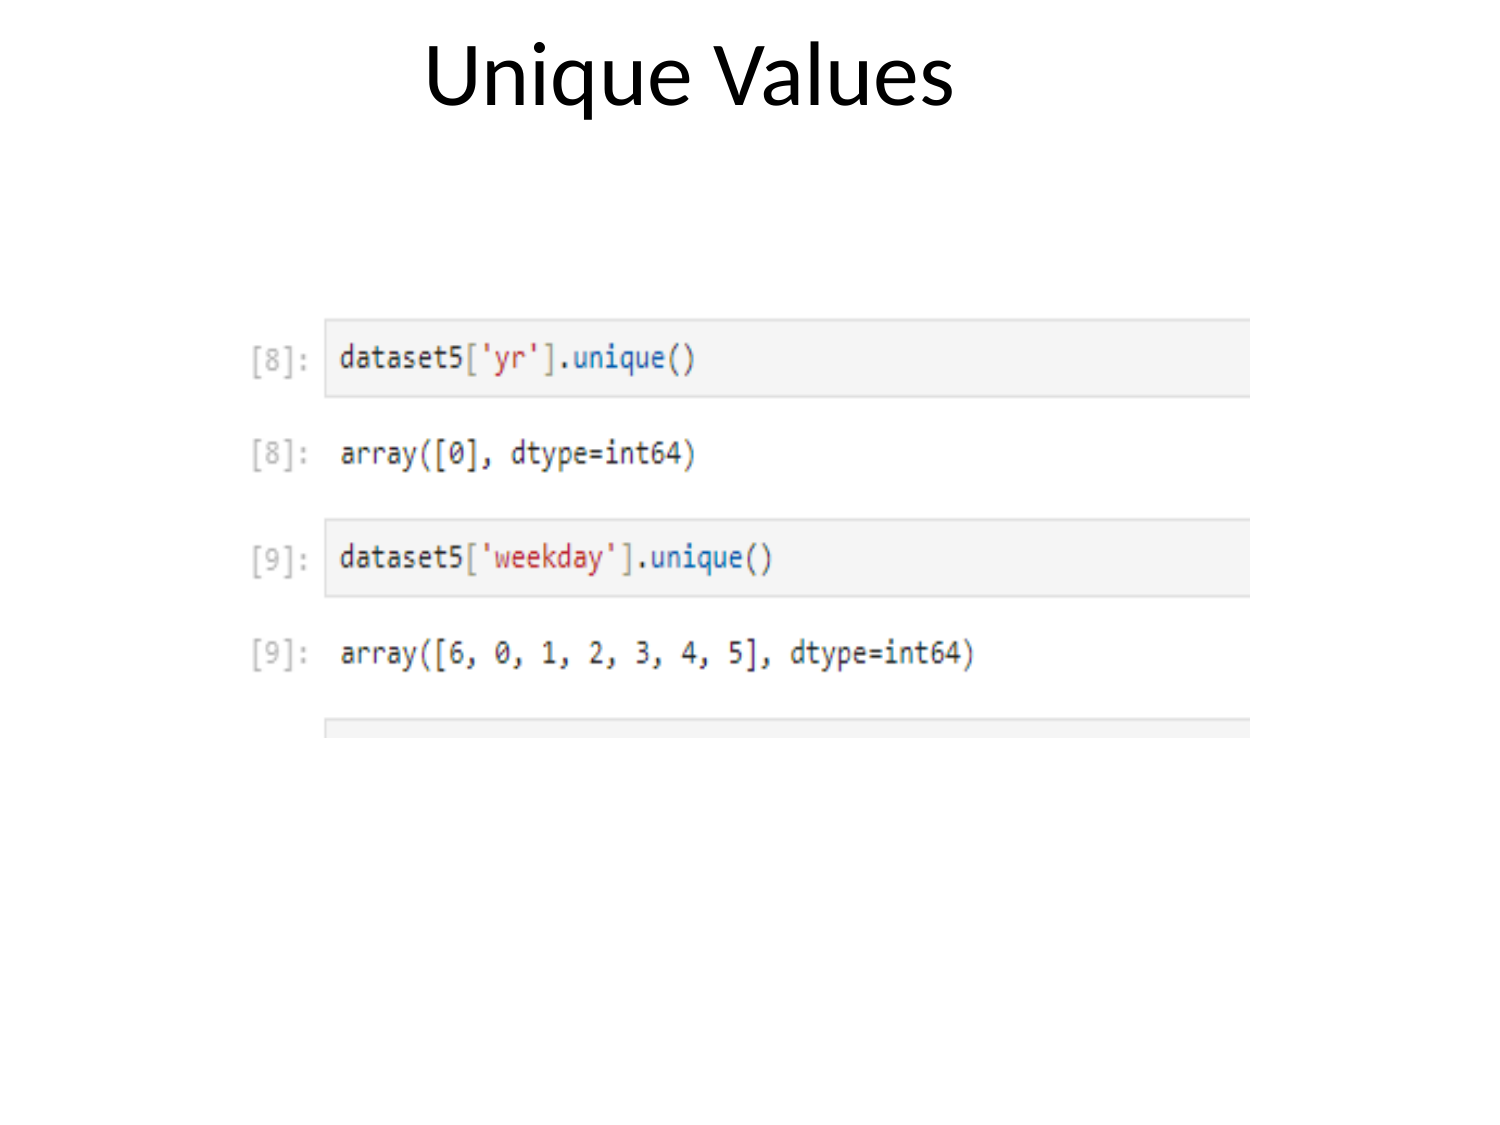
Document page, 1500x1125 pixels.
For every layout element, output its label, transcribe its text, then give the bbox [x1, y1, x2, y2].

title Unique Values [37, 0, 1363, 138]
picture [224, 262, 1251, 739]
